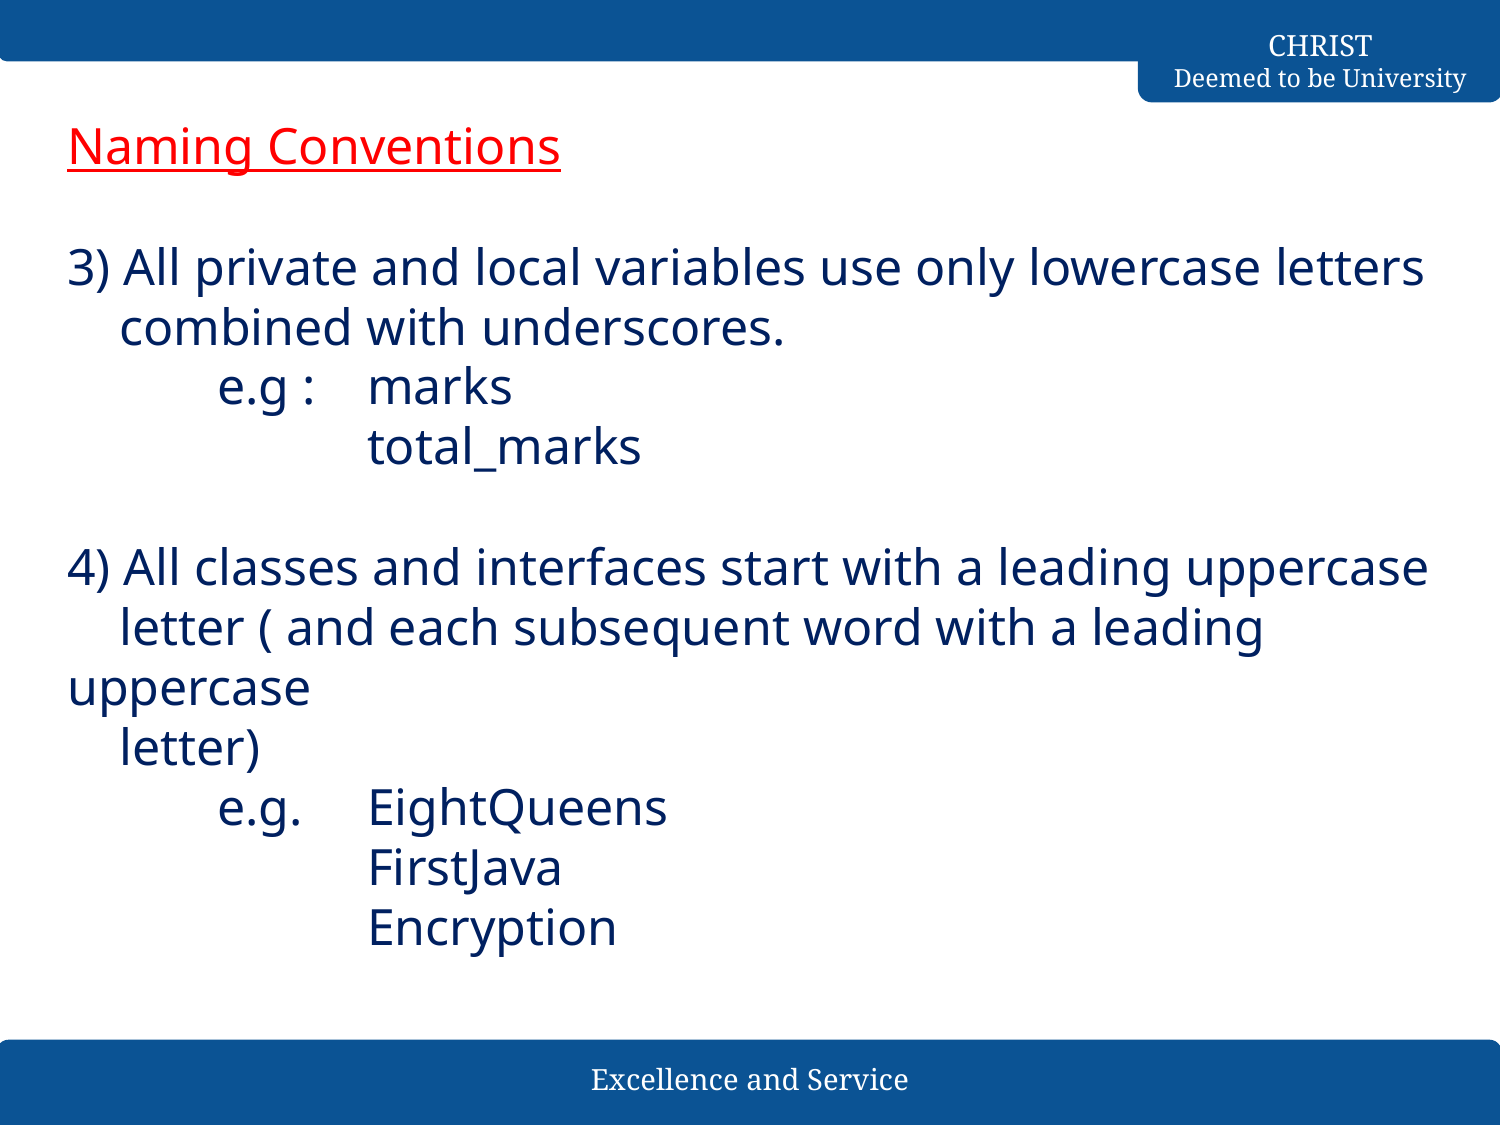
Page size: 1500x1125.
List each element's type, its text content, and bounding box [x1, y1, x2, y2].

text_box Naming Conventions 3) All private and local variables use only lowercase letters combined with underscores. e.g : marks total_marks 4) All classes and interfaces start with a leading uppercase letter ( and each subsequent word with a leading uppercase letter) e.g. EightQueens FirstJava Encryption [37, 99, 1500, 1125]
